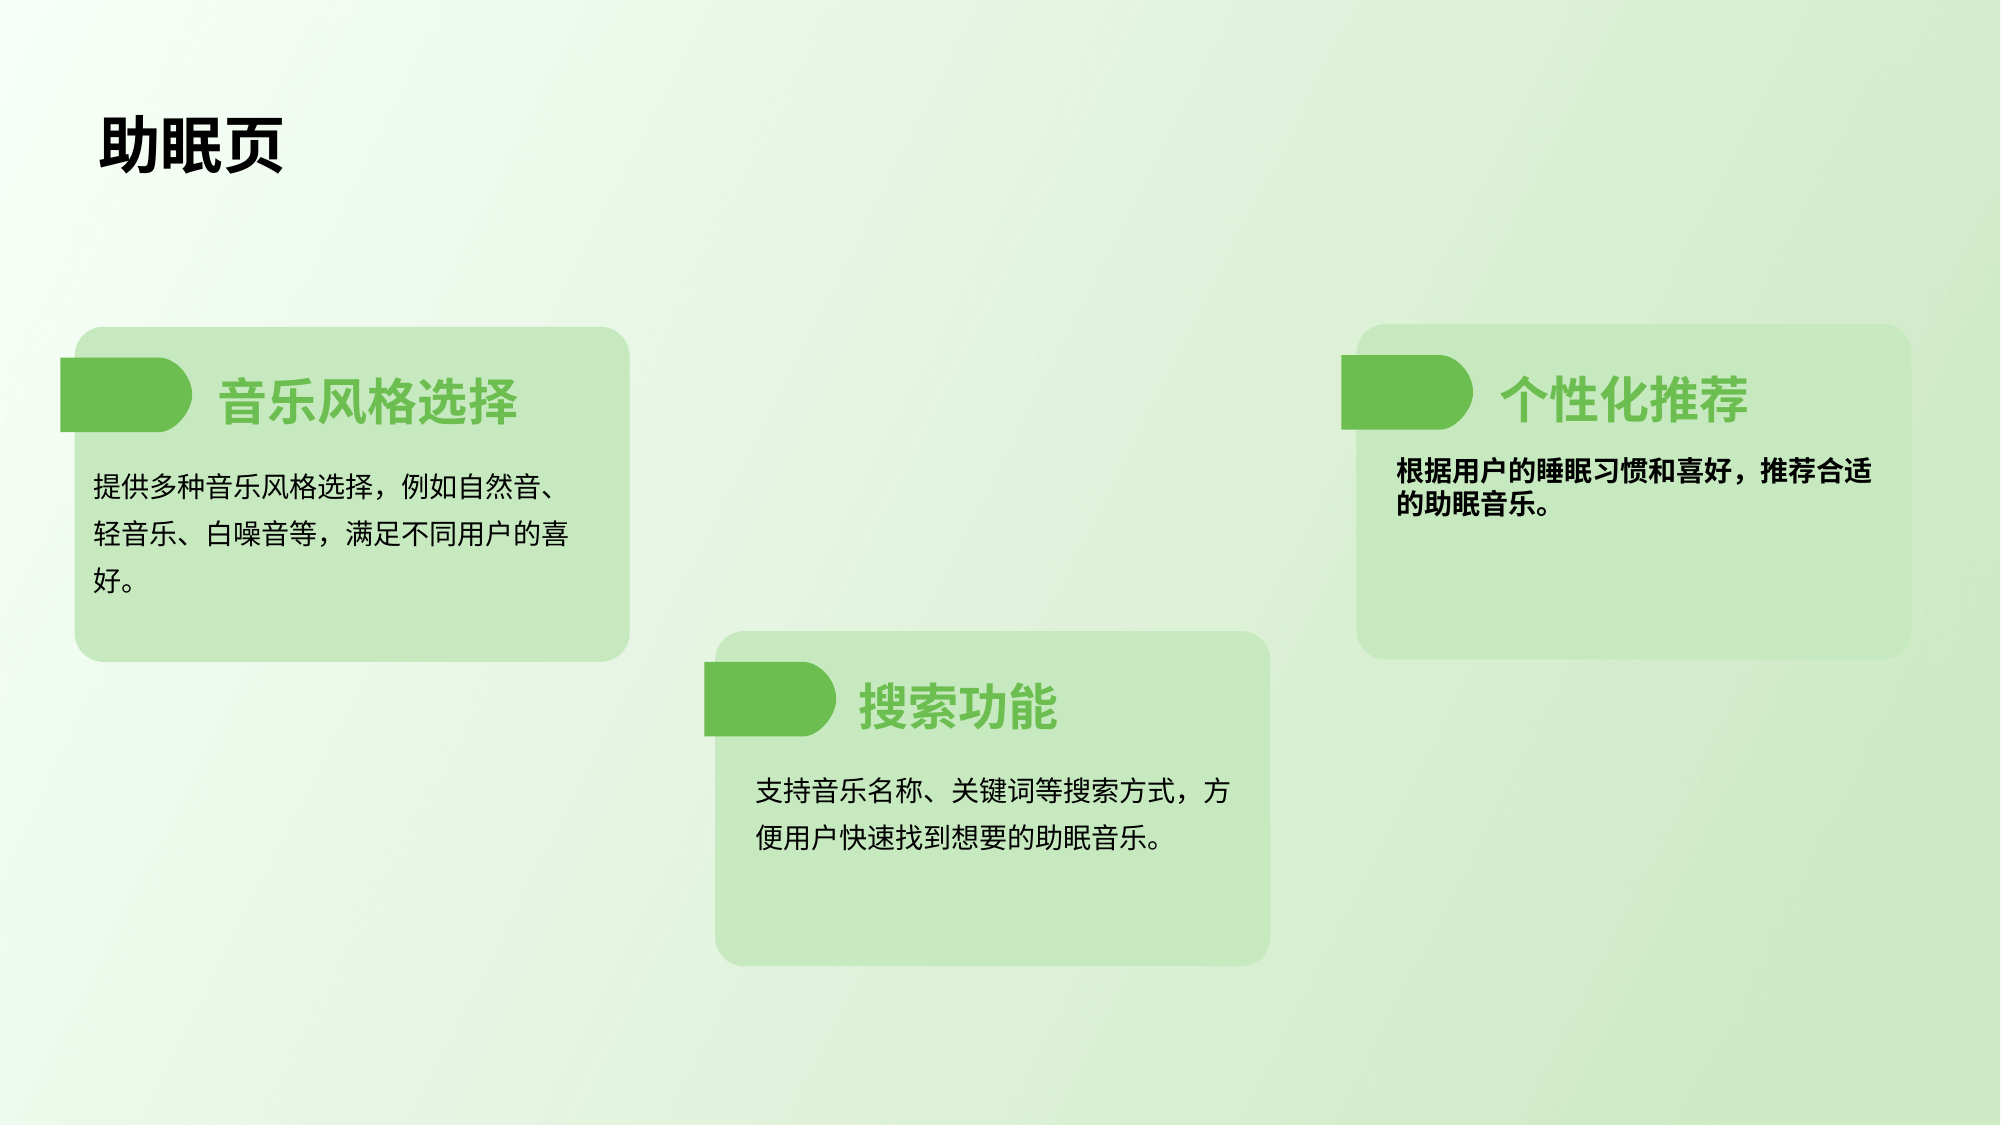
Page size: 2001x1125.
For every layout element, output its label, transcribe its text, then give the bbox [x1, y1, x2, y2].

picture [0, 0, 2001, 1125]
text_box [74, 326, 630, 662]
text_box [46, 355, 186, 435]
text_box 提供多种音乐风格选择，例如自然音、轻音乐、白噪音等，满足不同用户的喜好。 [93, 455, 596, 598]
text_box [690, 659, 830, 739]
text_box [186, 374, 193, 414]
text_box 支持音乐名称、关键词等搜索方式，方便用户快速找到想要的助眠音乐。 [755, 759, 1237, 855]
text_box 根据用户的睡眠习惯和喜好，推荐合适的助眠音乐。 [1396, 453, 1878, 521]
text_box 搜索功能 [858, 663, 1184, 736]
text_box [715, 631, 1271, 967]
text_box [1356, 324, 1912, 660]
text_box 个性化推荐 [1499, 356, 1825, 429]
text_box [830, 678, 837, 719]
text_box [1327, 352, 1467, 432]
text_box [1467, 372, 1474, 412]
text_box 音乐风格选择 [217, 358, 543, 431]
text_box 助眠页 [78, 43, 1922, 194]
